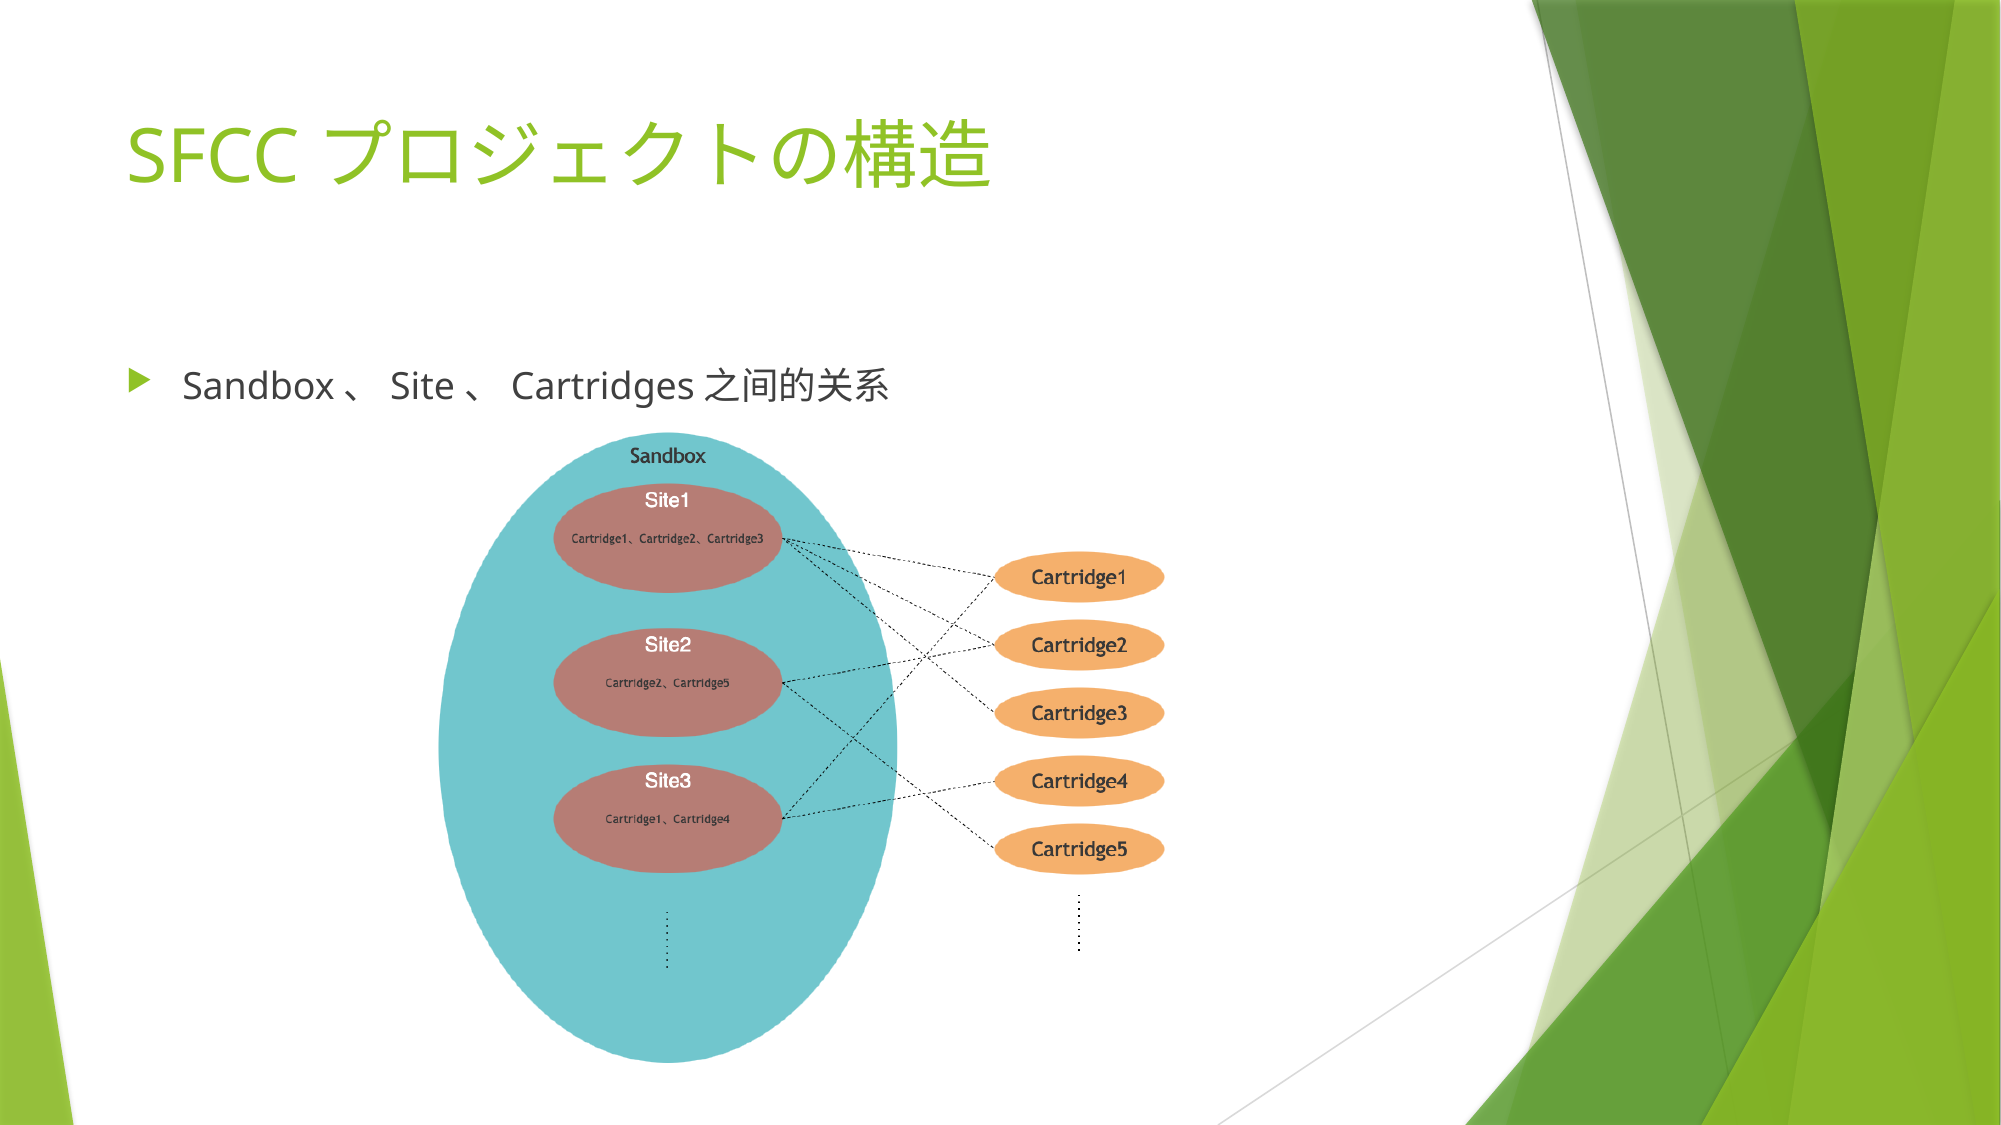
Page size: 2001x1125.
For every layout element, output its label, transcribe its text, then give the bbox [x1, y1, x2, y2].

title SFCCプロジェクトの構造 [111, 99, 1522, 317]
picture [403, 419, 1229, 1077]
list Sandbox、Site、Cartridges之间的关系 [111, 354, 1522, 420]
